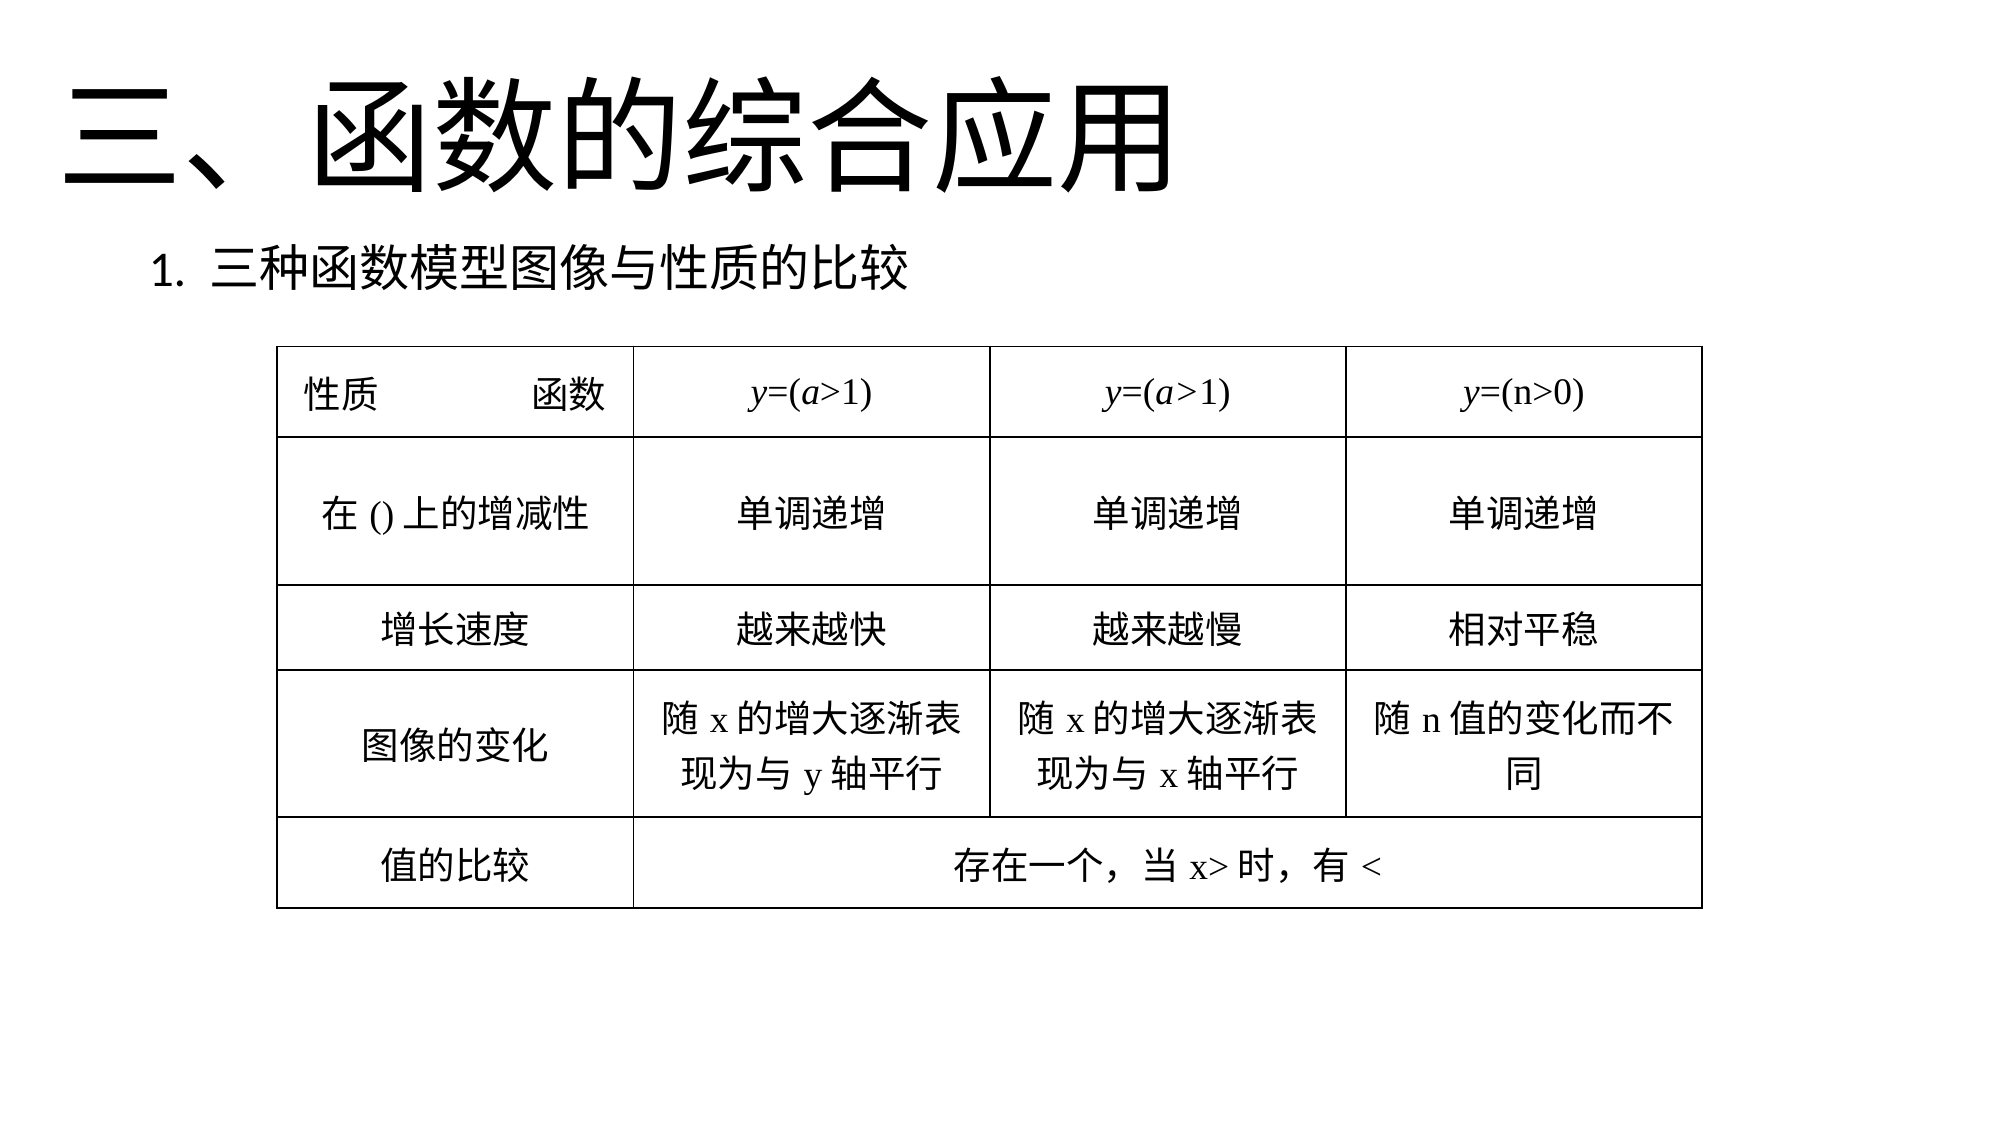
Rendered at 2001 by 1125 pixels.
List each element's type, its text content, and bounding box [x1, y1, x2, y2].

text_box 三、函数的综合应用 [42, 0, 1285, 218]
text_box 1. 三种函数模型图像与性质的比较 [133, 235, 1870, 327]
